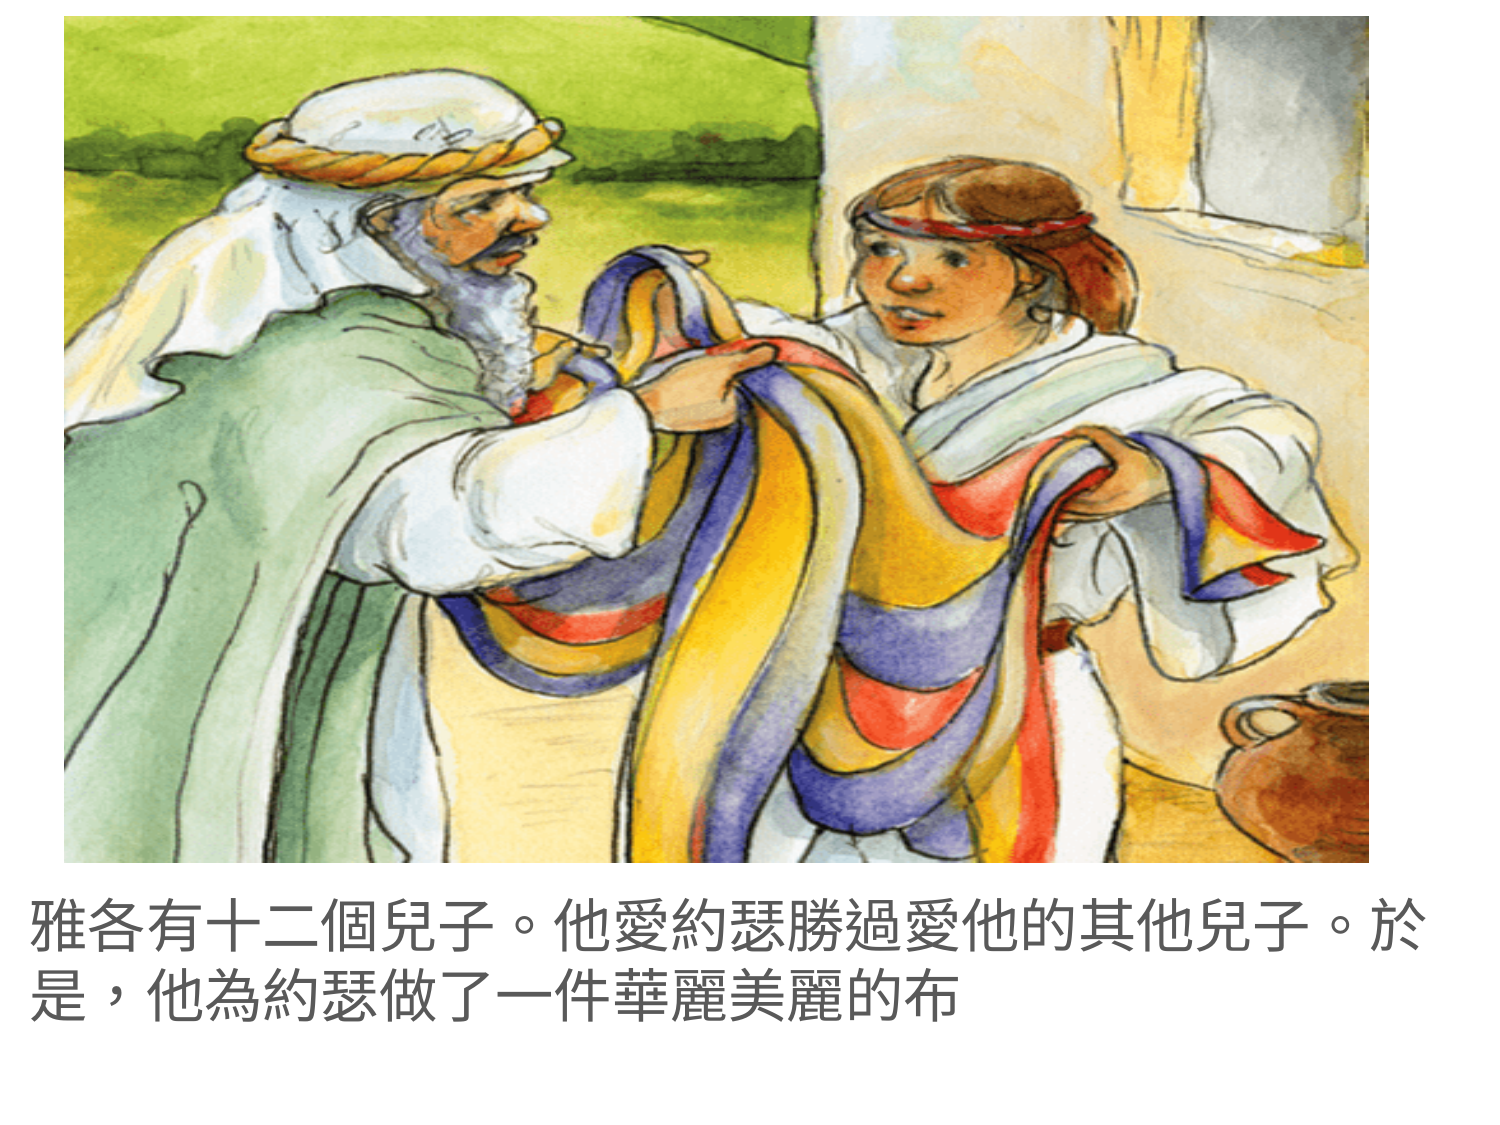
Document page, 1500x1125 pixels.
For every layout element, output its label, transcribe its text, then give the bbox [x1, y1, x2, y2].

text_box 雅各有十二個兒子。他愛約瑟勝過愛他的其他兒子。於是，他為約瑟做了一件華麗美麗的布 [14, 881, 1486, 1037]
picture [64, 16, 1369, 863]
